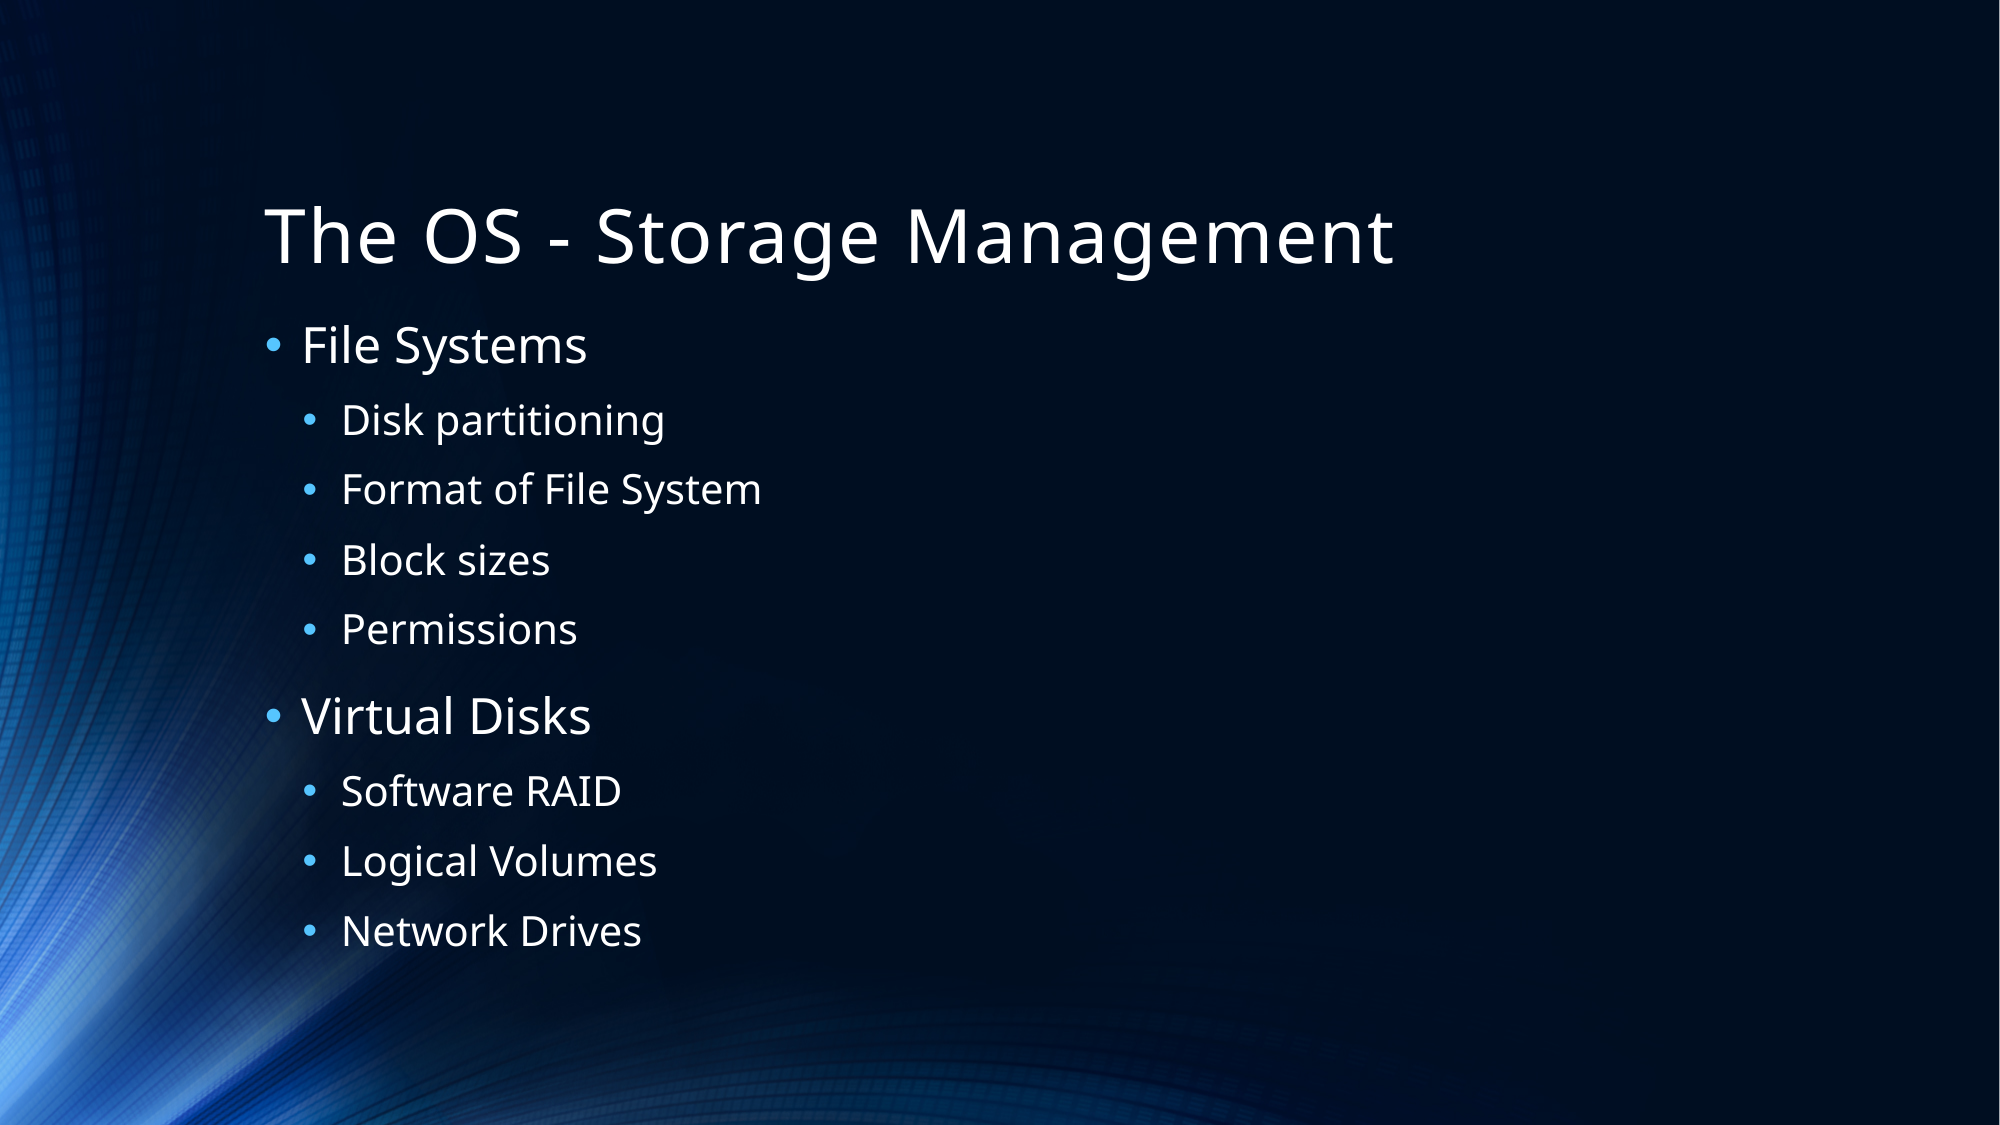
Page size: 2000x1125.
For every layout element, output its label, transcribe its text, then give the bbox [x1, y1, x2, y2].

picture [0, 0, 2000, 1125]
title The OS - Storage Management [249, 62, 1750, 288]
list File Systems Disk partitioning Format of File System Block sizes Permissions Virtual Disks Software RAID Logical Volumes Network Drives [249, 312, 1749, 988]
